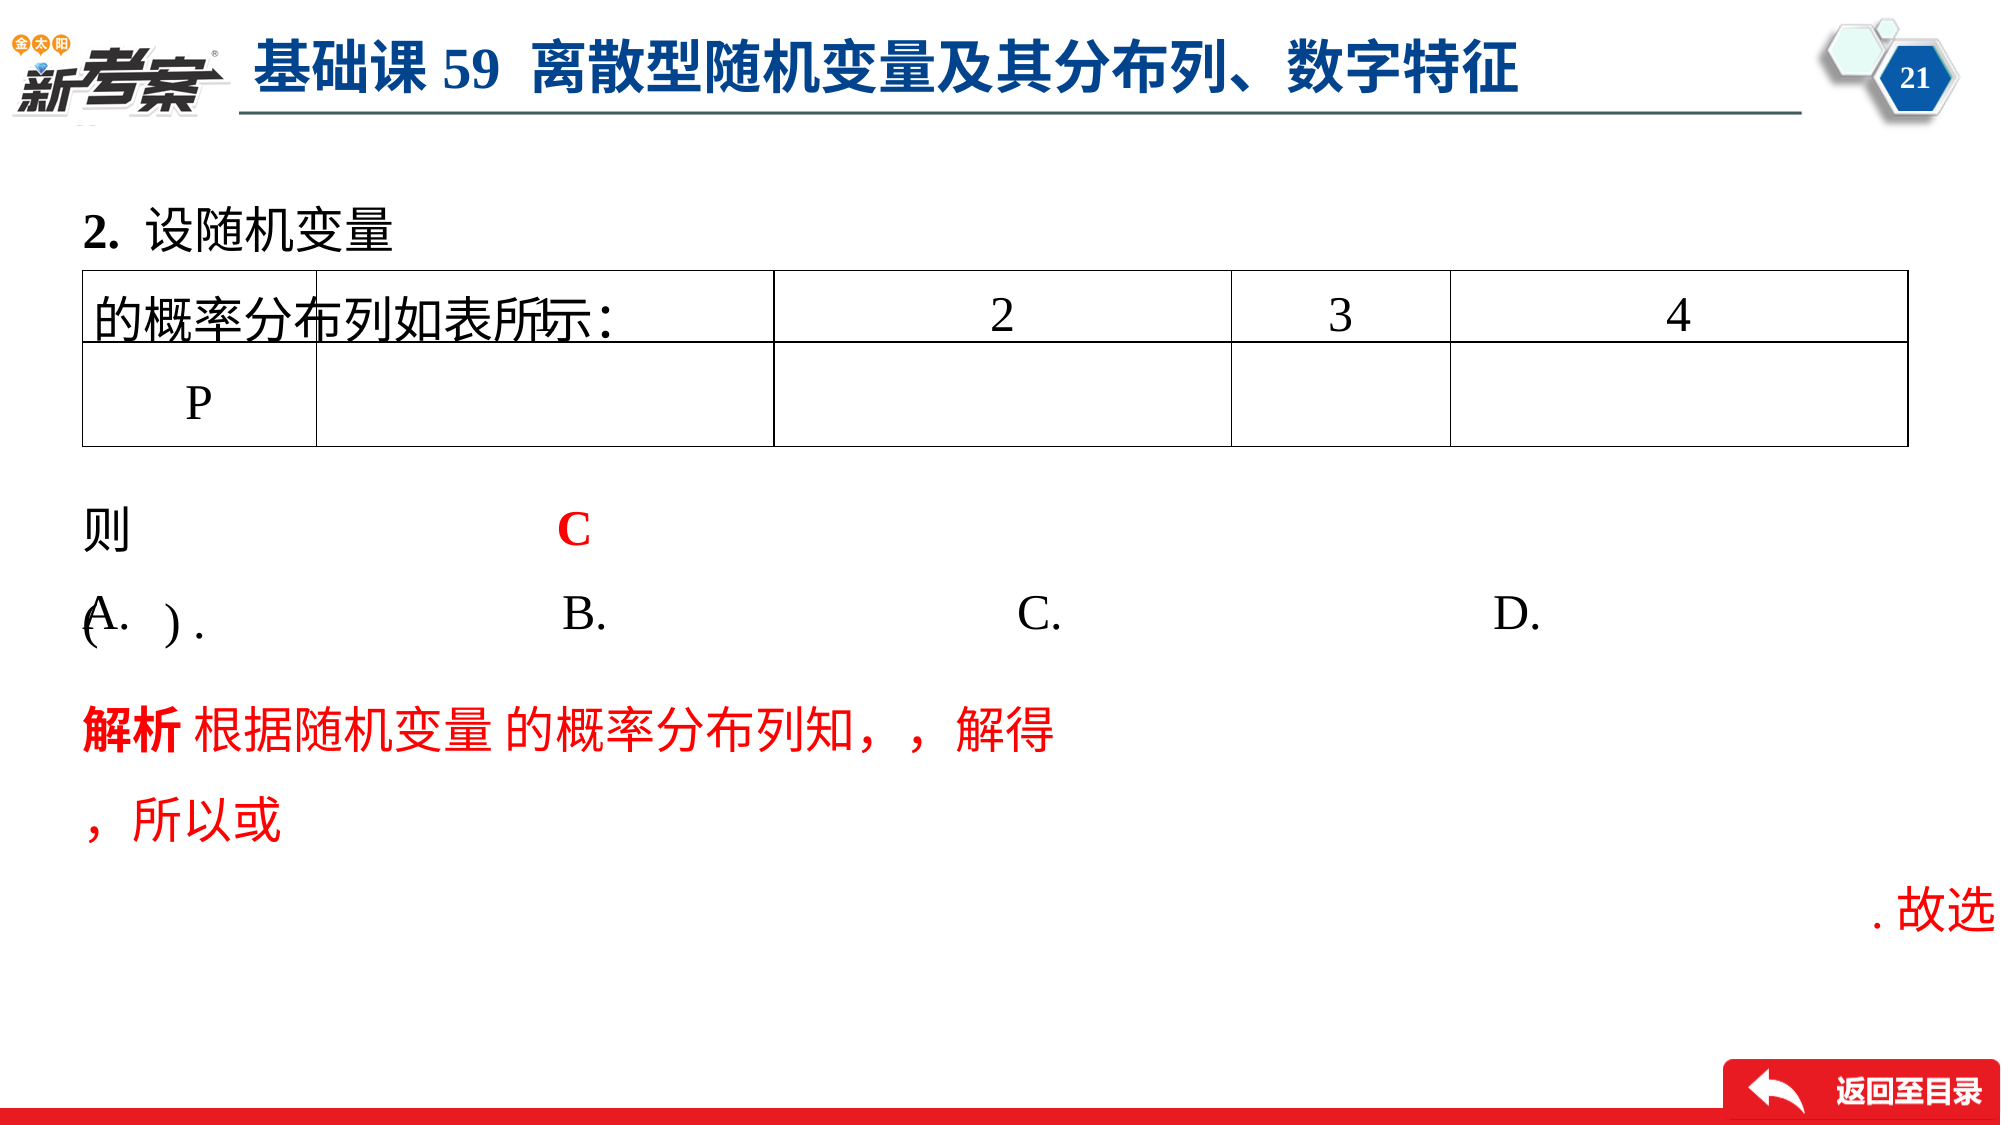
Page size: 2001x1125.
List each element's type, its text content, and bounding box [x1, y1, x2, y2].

picture [0, 0, 2001, 1125]
text_box C [538, 468, 611, 547]
